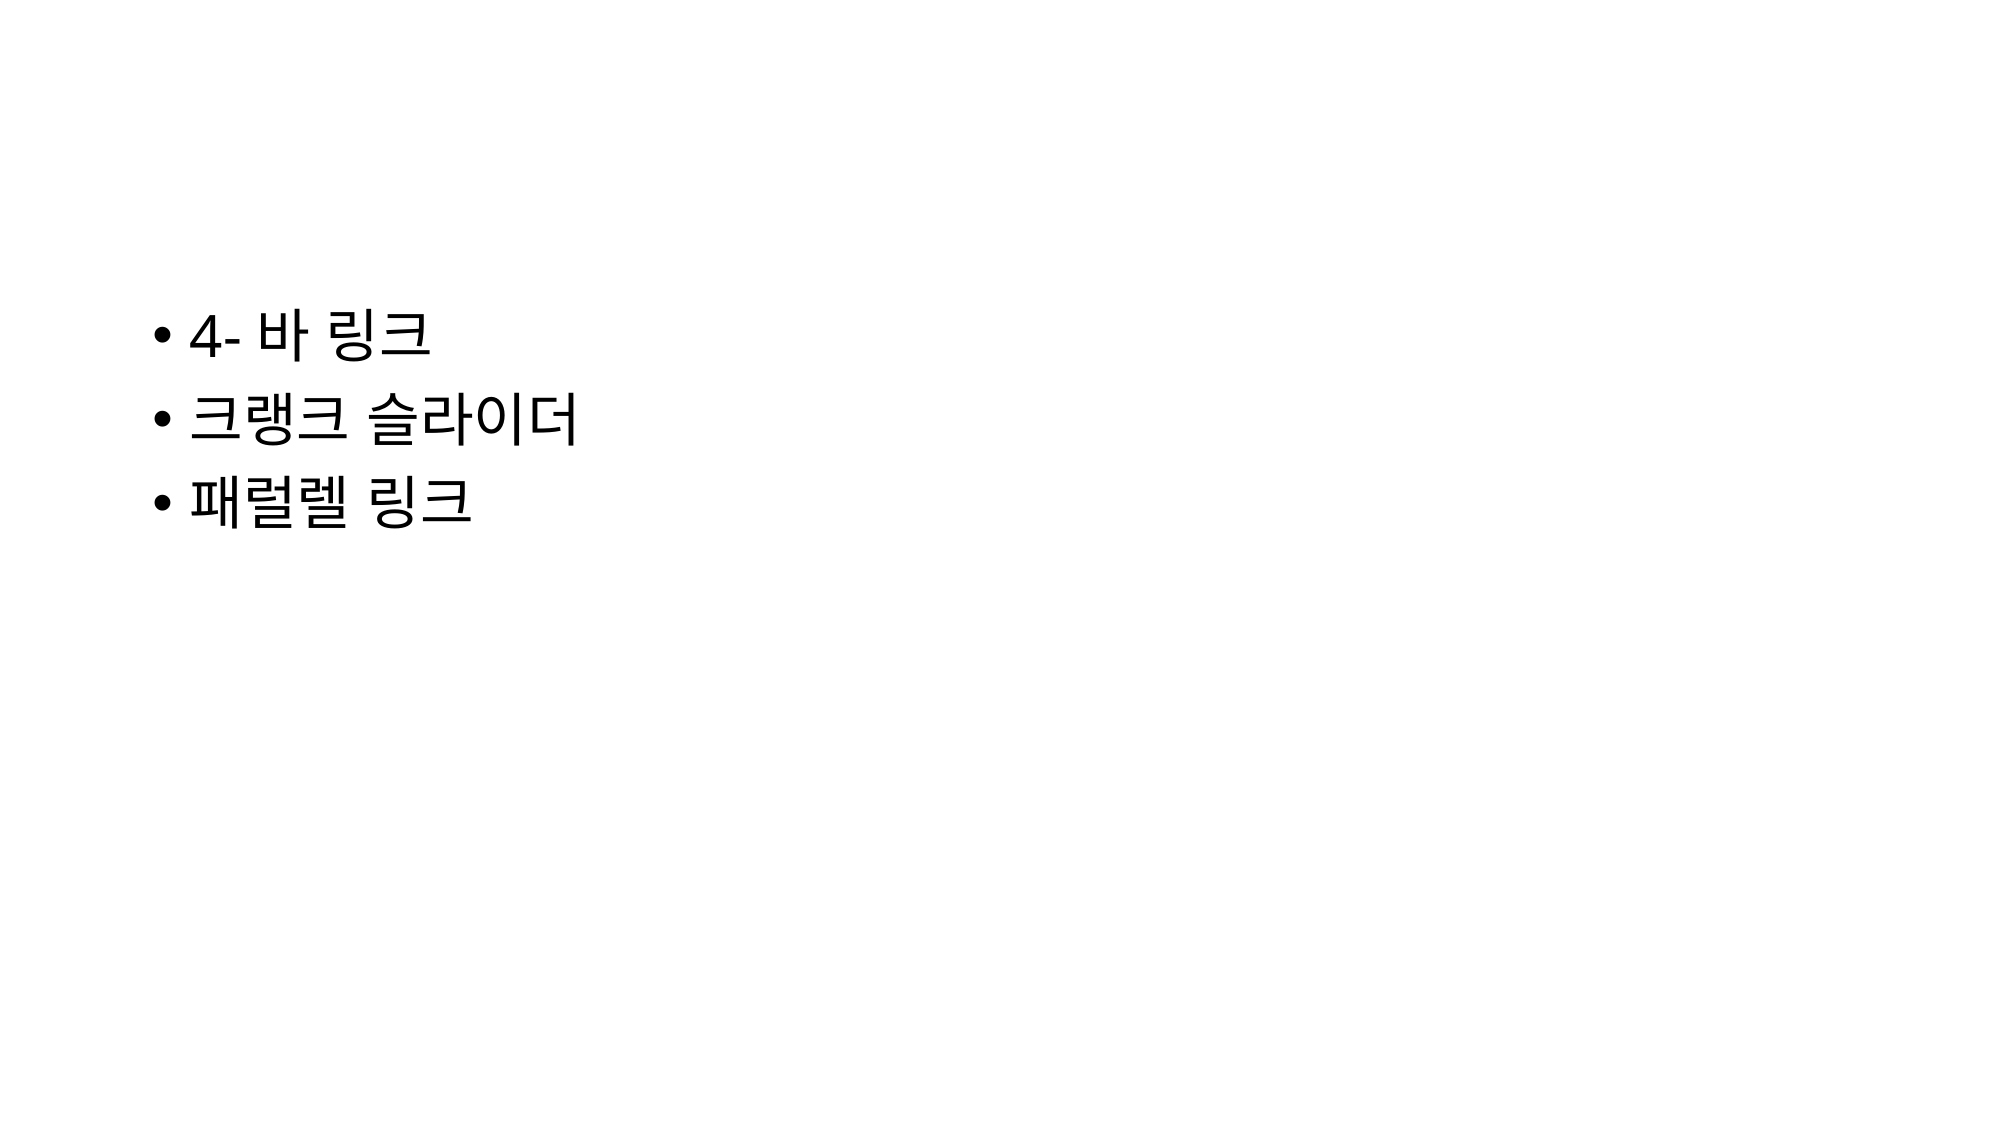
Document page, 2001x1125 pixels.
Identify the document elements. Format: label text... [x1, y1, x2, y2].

list 4-바 링크 크랭크 슬라이더 패럴렐 링크 [137, 299, 1863, 1014]
